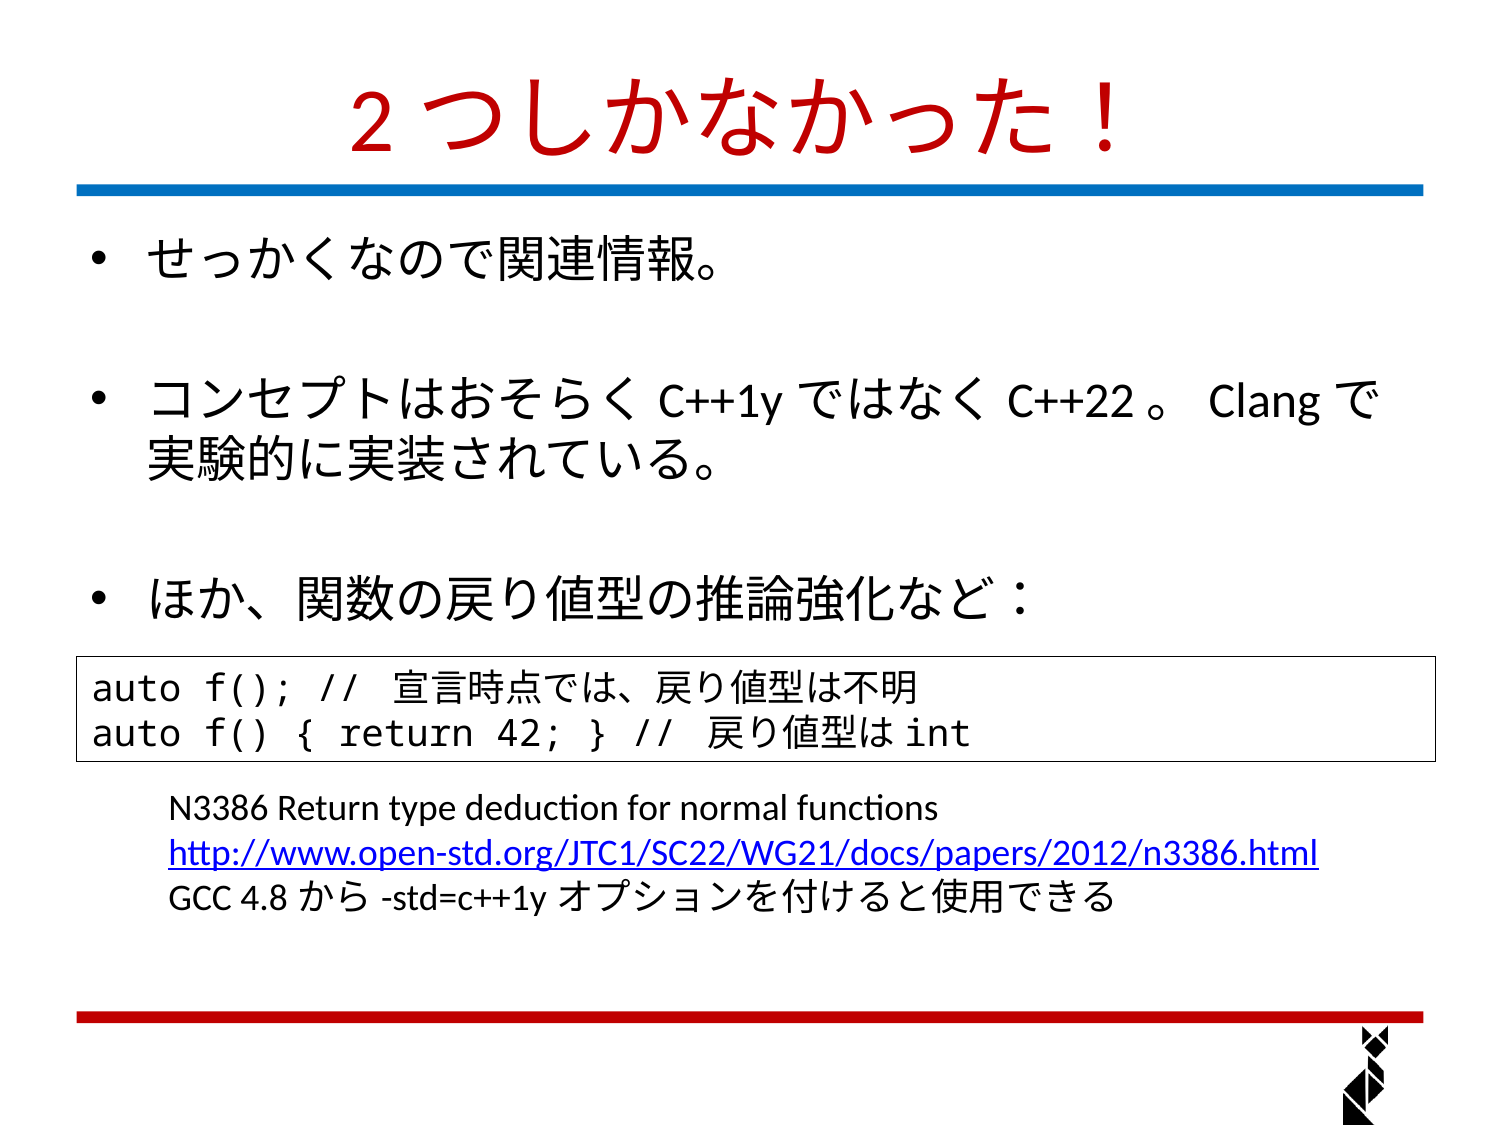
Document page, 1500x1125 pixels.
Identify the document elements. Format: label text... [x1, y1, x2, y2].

title 2つしかなかった！ [75, 45, 1425, 185]
text_box auto f(); // 宣言時点では、戻り値型は不明 auto f() { return 42; } // 戻り値型はint [76, 656, 1436, 762]
list せっかくなので関連情報。 コンセプトはおそらくC++1yではなくC++22。Clangで実験的に実装されている。 ほか、関数の戻り値型の推論強化など： [75, 219, 1425, 657]
picture [1342, 1025, 1389, 1125]
text_box N3386 Return type deduction for normal functions http://www.open-std.org/JTC1/SC22/WG21/docs/papers/2012/n3386.html GCC 4.8から-std=c++1yオプションを付けると使用できる [153, 775, 1334, 926]
